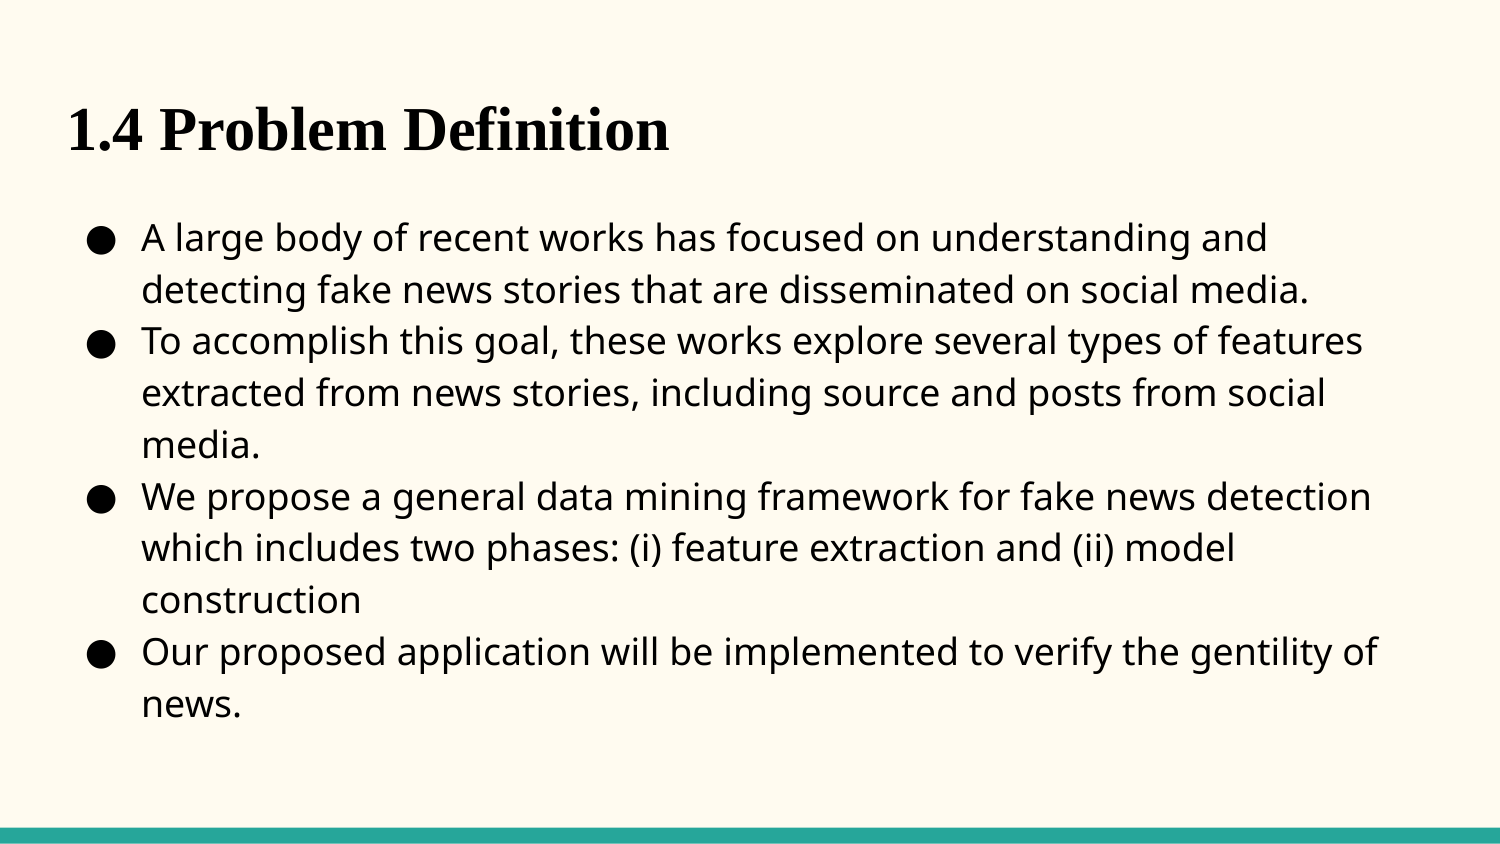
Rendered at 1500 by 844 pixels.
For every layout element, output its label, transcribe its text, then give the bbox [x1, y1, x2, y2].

list A large body of recent works has focused on understanding and detecting fake news stories that are disseminated on social media. To accomplish this goal, these works explore several types of features extracted from news stories, including source and posts from social media. We propose a general data mining framework for fake news detection which includes two phases: (i) feature extraction and (ii) model construction Our proposed application will be implemented to verify the gentility of news. [51, 192, 1449, 750]
title 1.4 Problem Definition [51, 72, 1449, 174]
